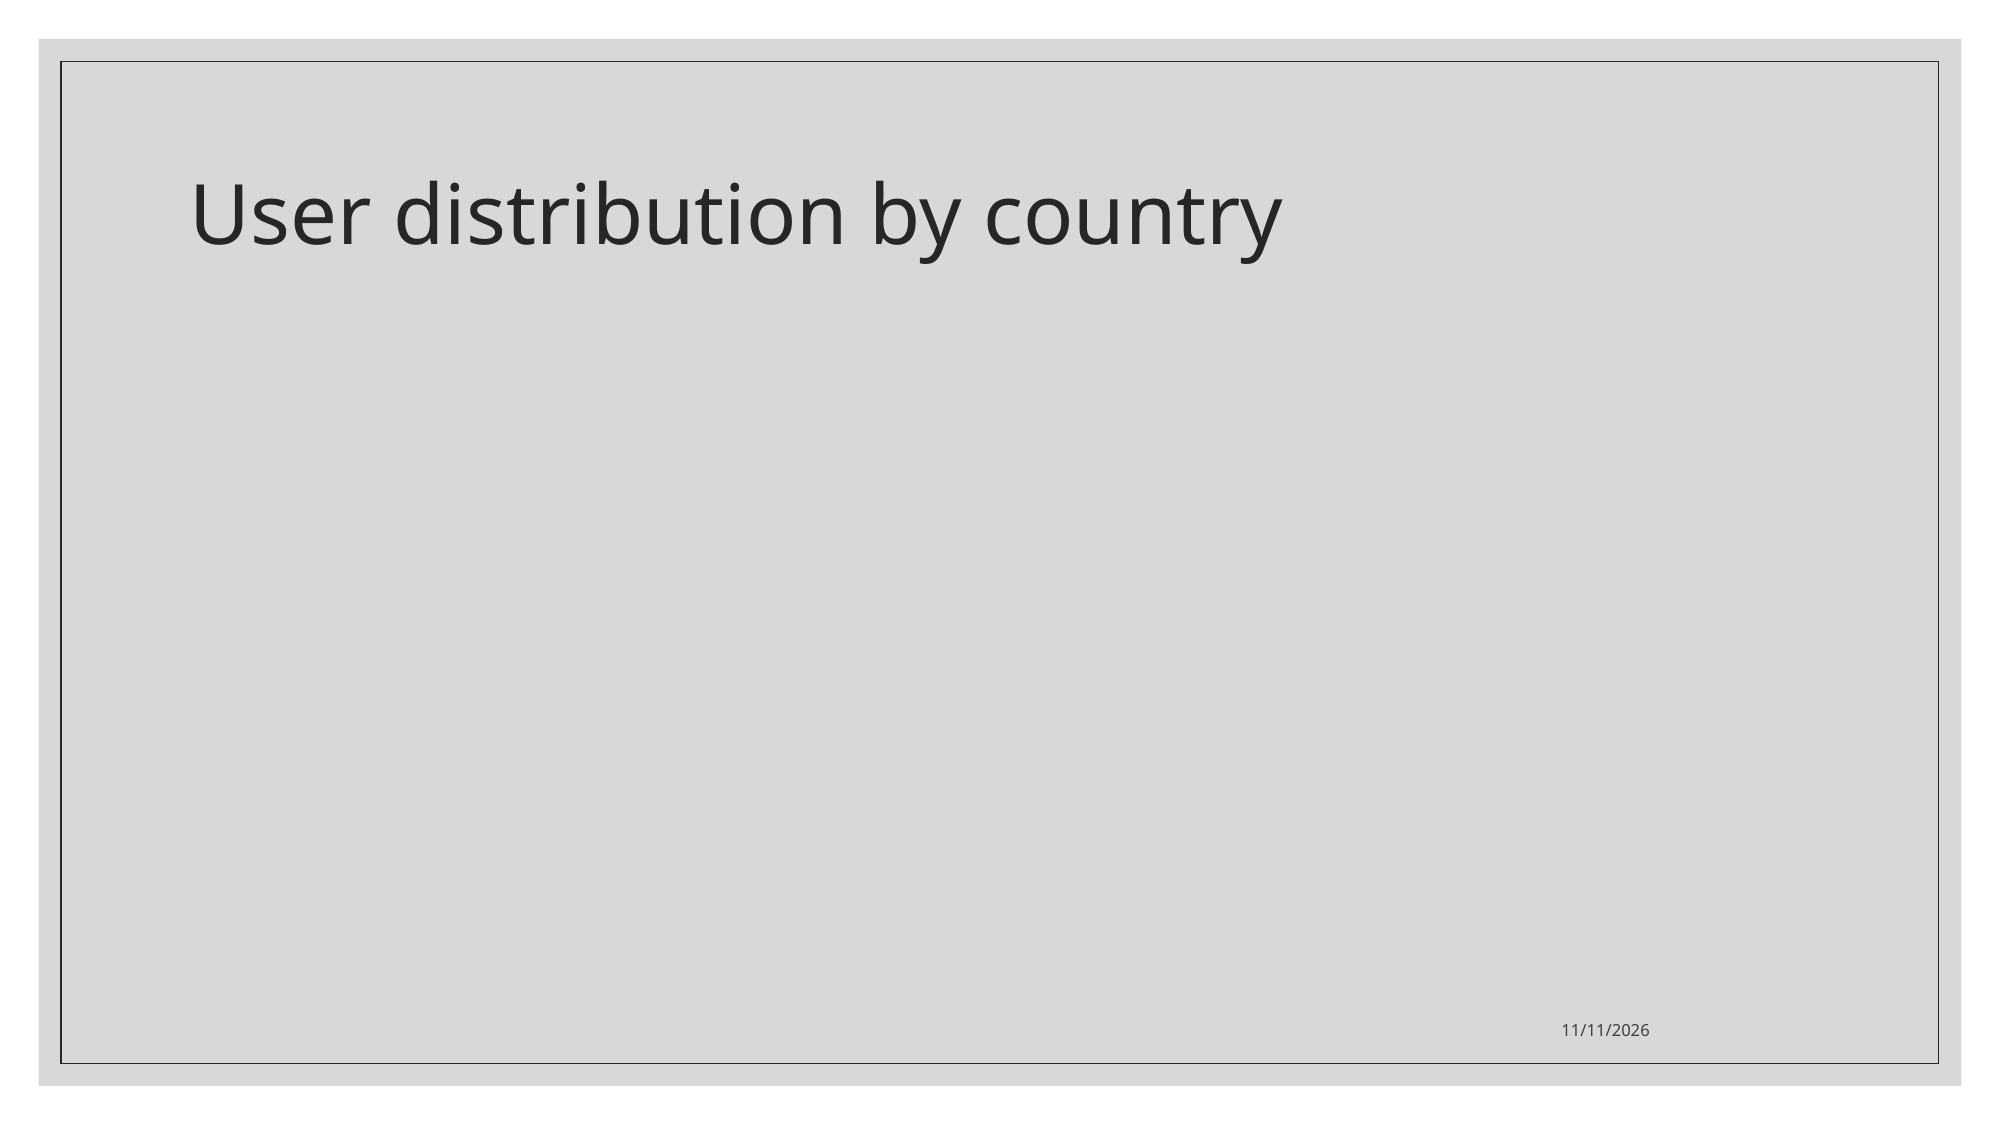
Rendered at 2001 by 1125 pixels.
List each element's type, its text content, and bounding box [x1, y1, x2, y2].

title User distribution by country [174, 105, 1825, 331]
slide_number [1190, 990, 1665, 1050]
